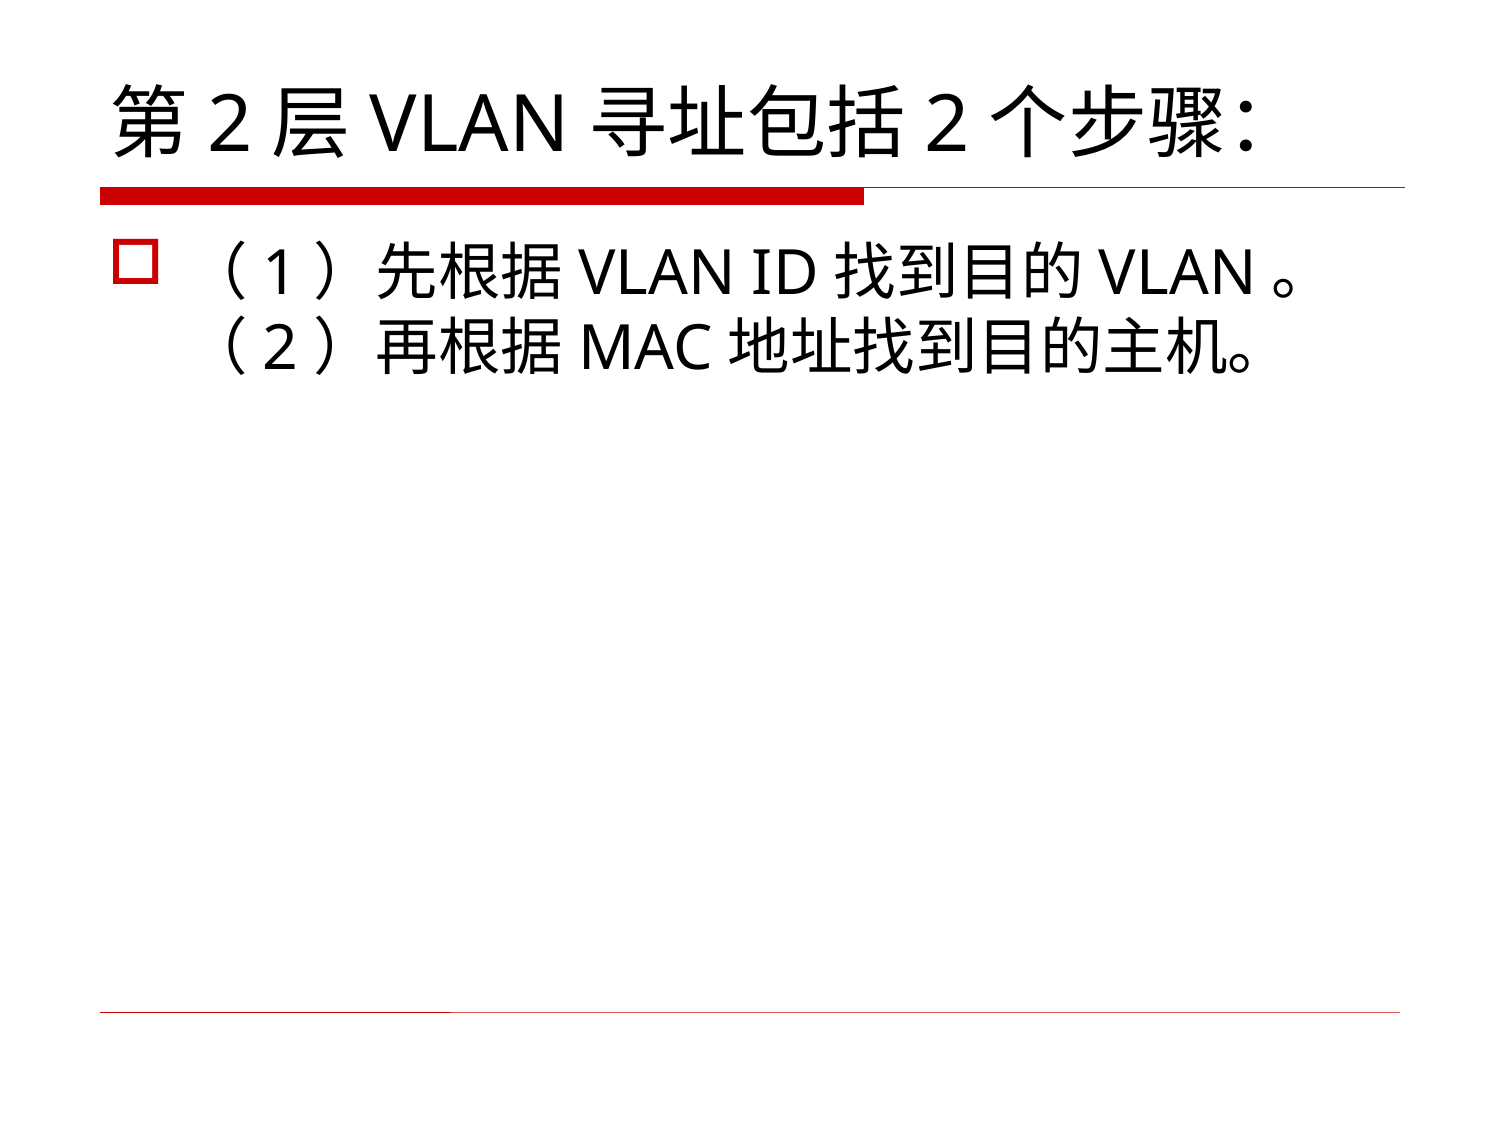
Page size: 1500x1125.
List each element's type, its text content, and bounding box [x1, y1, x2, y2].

list （1）先根据VLAN ID找到目的VLAN。 （2）再根据MAC地址找到目的主机。 [92, 224, 1406, 988]
title 第2层VLAN寻址包括2个步骤： [93, 49, 1407, 176]
